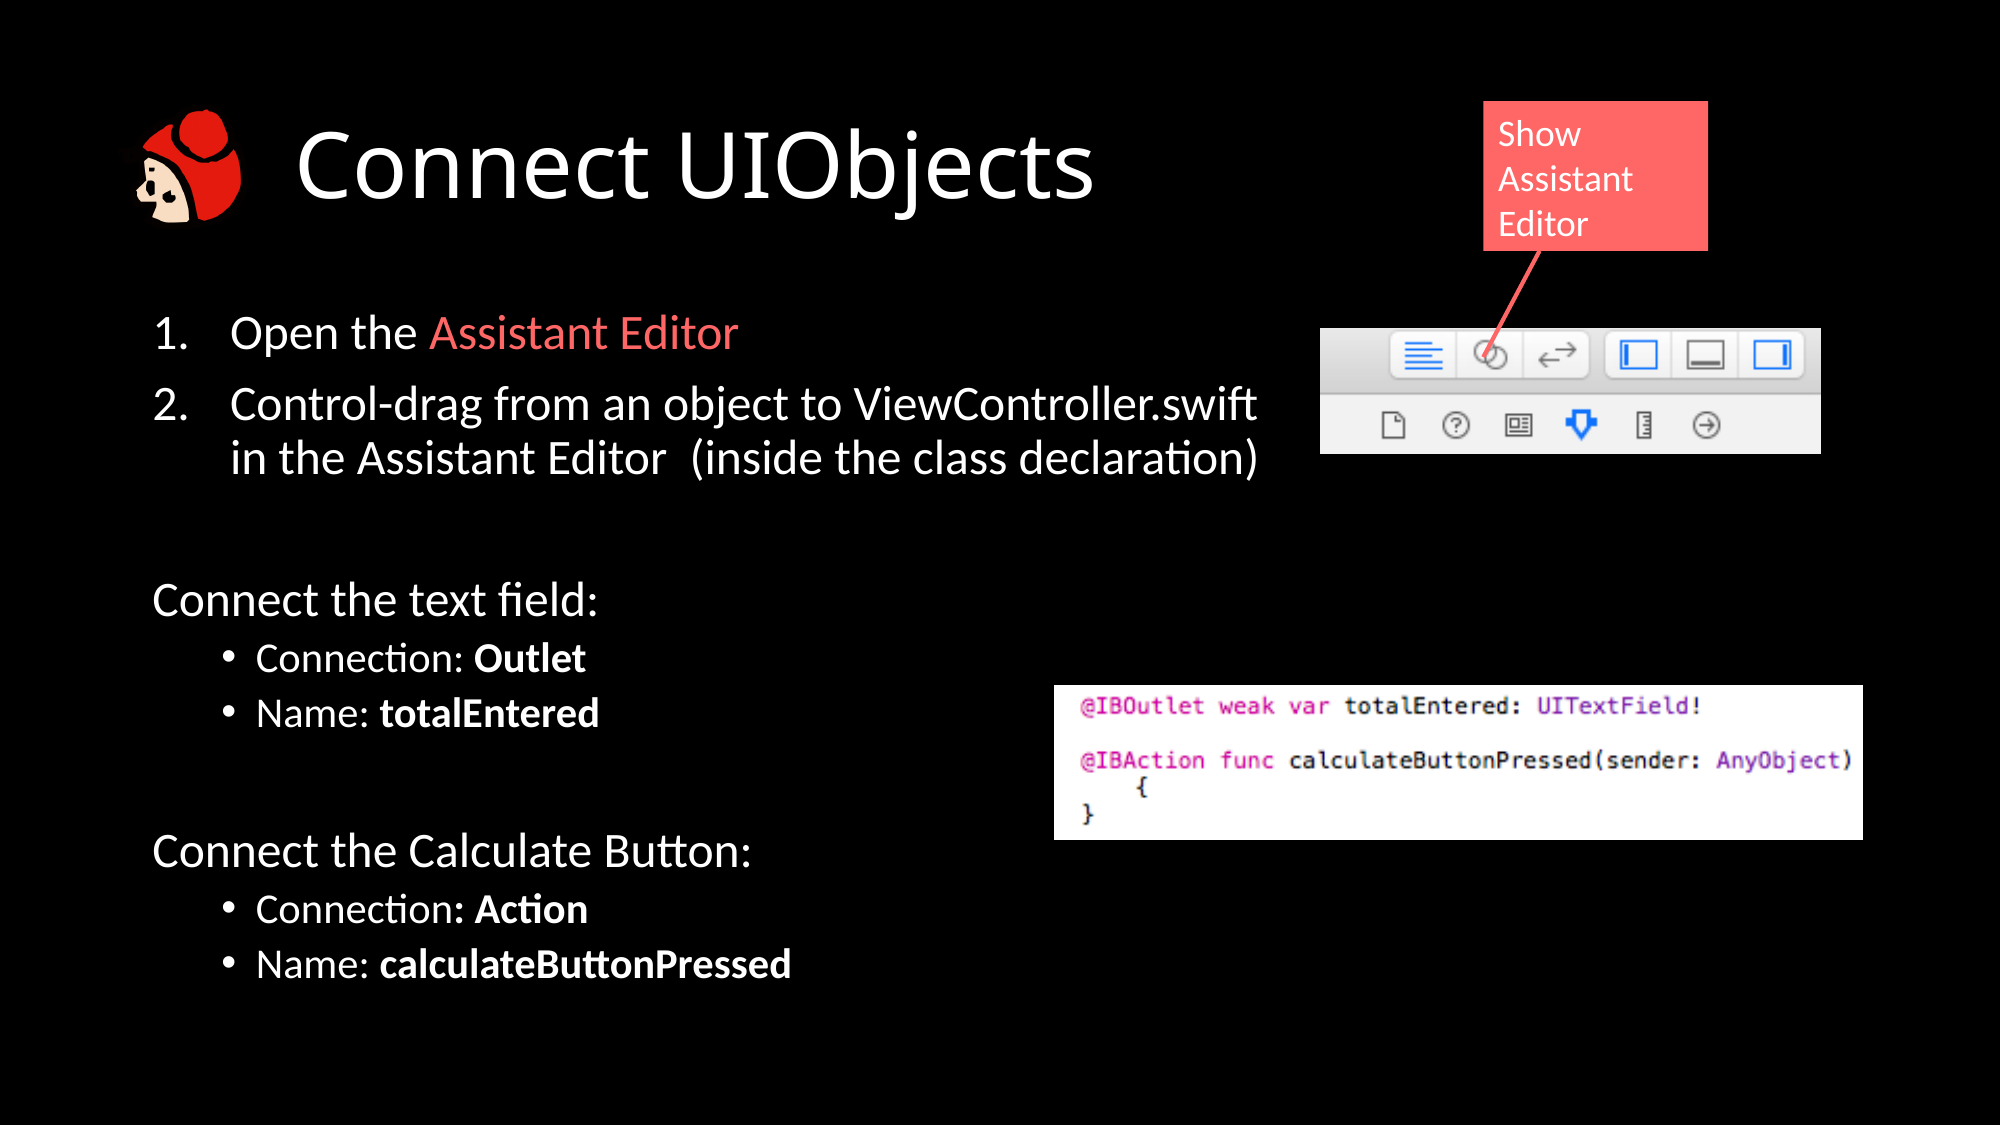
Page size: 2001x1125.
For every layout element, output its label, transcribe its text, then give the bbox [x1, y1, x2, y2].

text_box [1320, 101, 1821, 454]
picture [1054, 685, 1863, 840]
title Connect UIObjects [137, 59, 1863, 278]
picture [118, 105, 248, 232]
list Open the Assistant Editor Control-drag from an object to ViewController.swift in the Assistant Editor (inside the class declaration) Connect the text field: Connection: Outlet Name: totalEntered Connect the Calculate Button: Connection: Action Name: calculateButtonPressed [137, 299, 1282, 1014]
